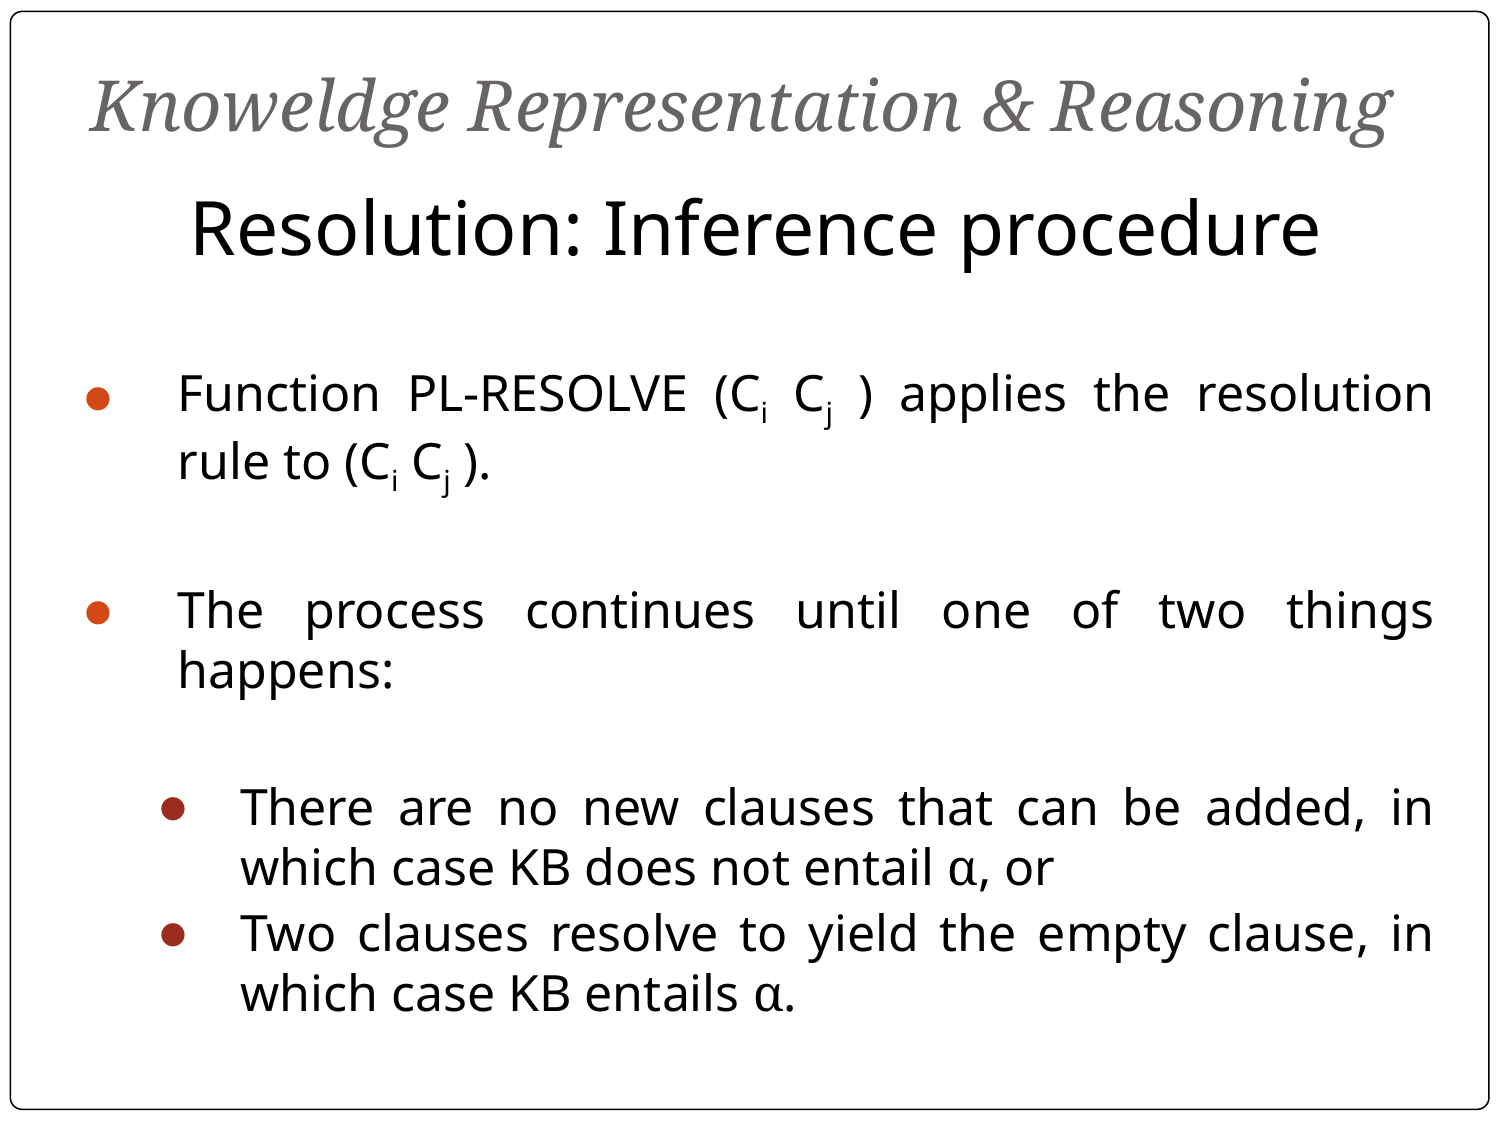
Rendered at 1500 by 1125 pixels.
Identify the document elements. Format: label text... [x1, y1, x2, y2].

title Knoweldge Representation & Reasoning [75, 45, 1425, 161]
list Resolution: Inference procedure Function PL-RESOLVE (Ci Cj ) applies the resolution rule to (Ci Cj ). The process continues until one of two things happens: There are no new clauses that can be added, in which case KB does not entail α, or Two clauses resolve to yield the empty clause, in which case KB entails α. [62, 172, 1450, 1005]
